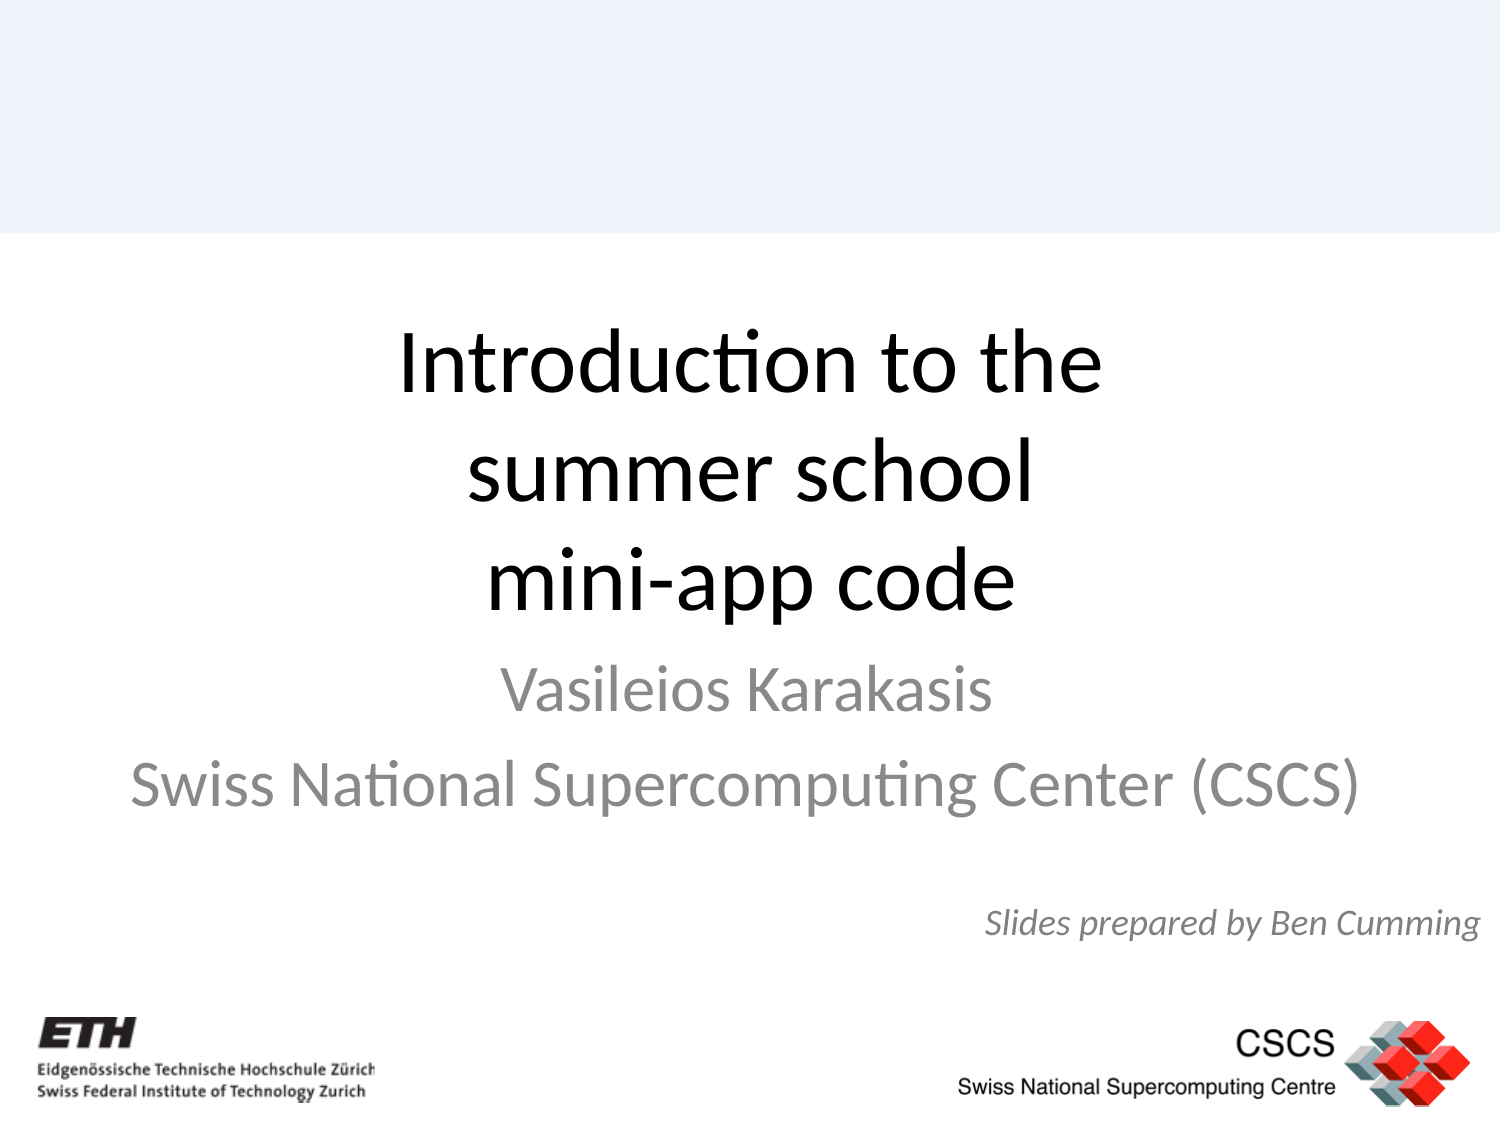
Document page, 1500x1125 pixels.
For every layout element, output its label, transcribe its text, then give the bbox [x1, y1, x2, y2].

text_box [0, 0, 1500, 233]
title Introduction to the summer school mini-app code [393, 305, 1108, 633]
text_box Vasileios Karakasis Swiss National Supercomputing Center (CSCS) [125, 644, 1368, 821]
text_box [37, 1017, 375, 1103]
text_box [921, 1021, 1470, 1107]
text_box Slides prepared by Ben Cumming [970, 890, 1497, 951]
